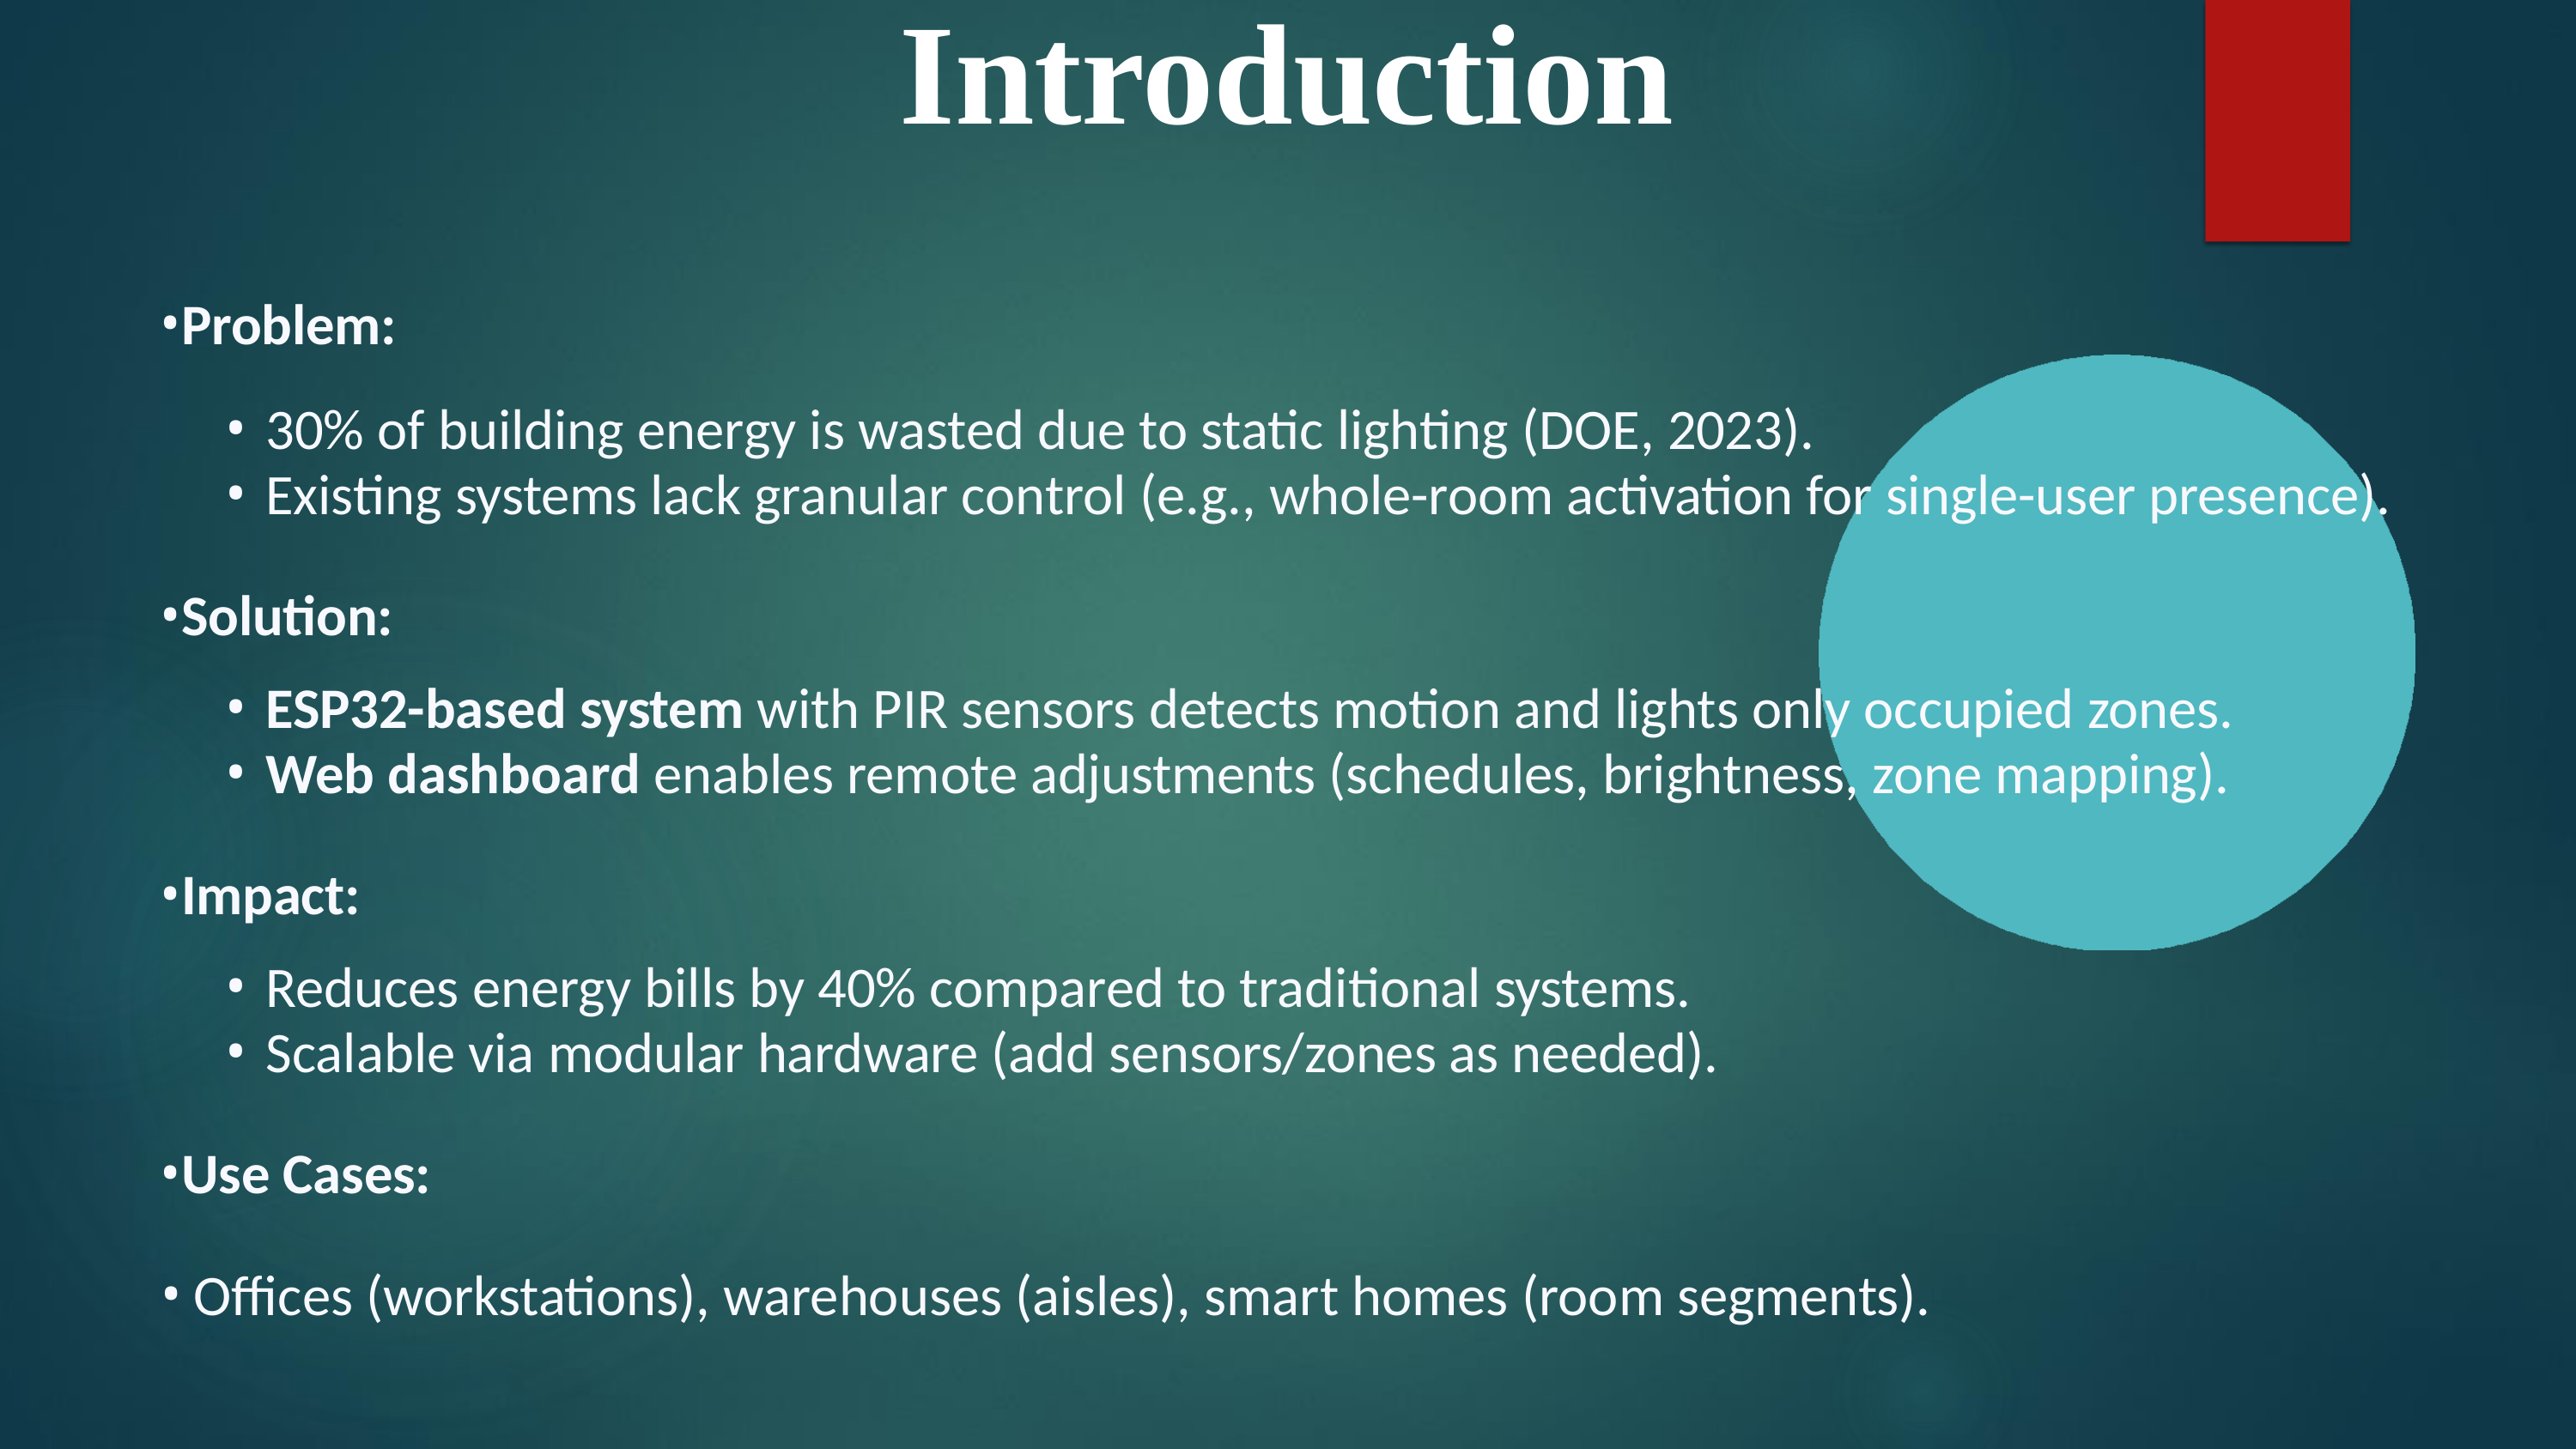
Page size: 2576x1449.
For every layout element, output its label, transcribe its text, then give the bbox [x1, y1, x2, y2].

text_box Problem: 30% of building energy is wasted due to static lighting (DOE, 2023). Existing systems lack granular control (e.g., whole-room activation for single-user presence). Solution: ESP32-based system with PIR sensors detects motion and lights only occupied zones. Web dashboard enables remote adjustments (schedules, brightness, zone mapping). Impact: Reduces energy bills by 40% compared to traditional systems. Scalable via modular hardware (add sensors/zones as needed). Use Cases: Offices (workstations), warehouses (aisles), smart homes (room segments). [159, 245, 2403, 1327]
picture [0, 0, 2576, 1449]
title Introduction [897, 0, 1679, 223]
